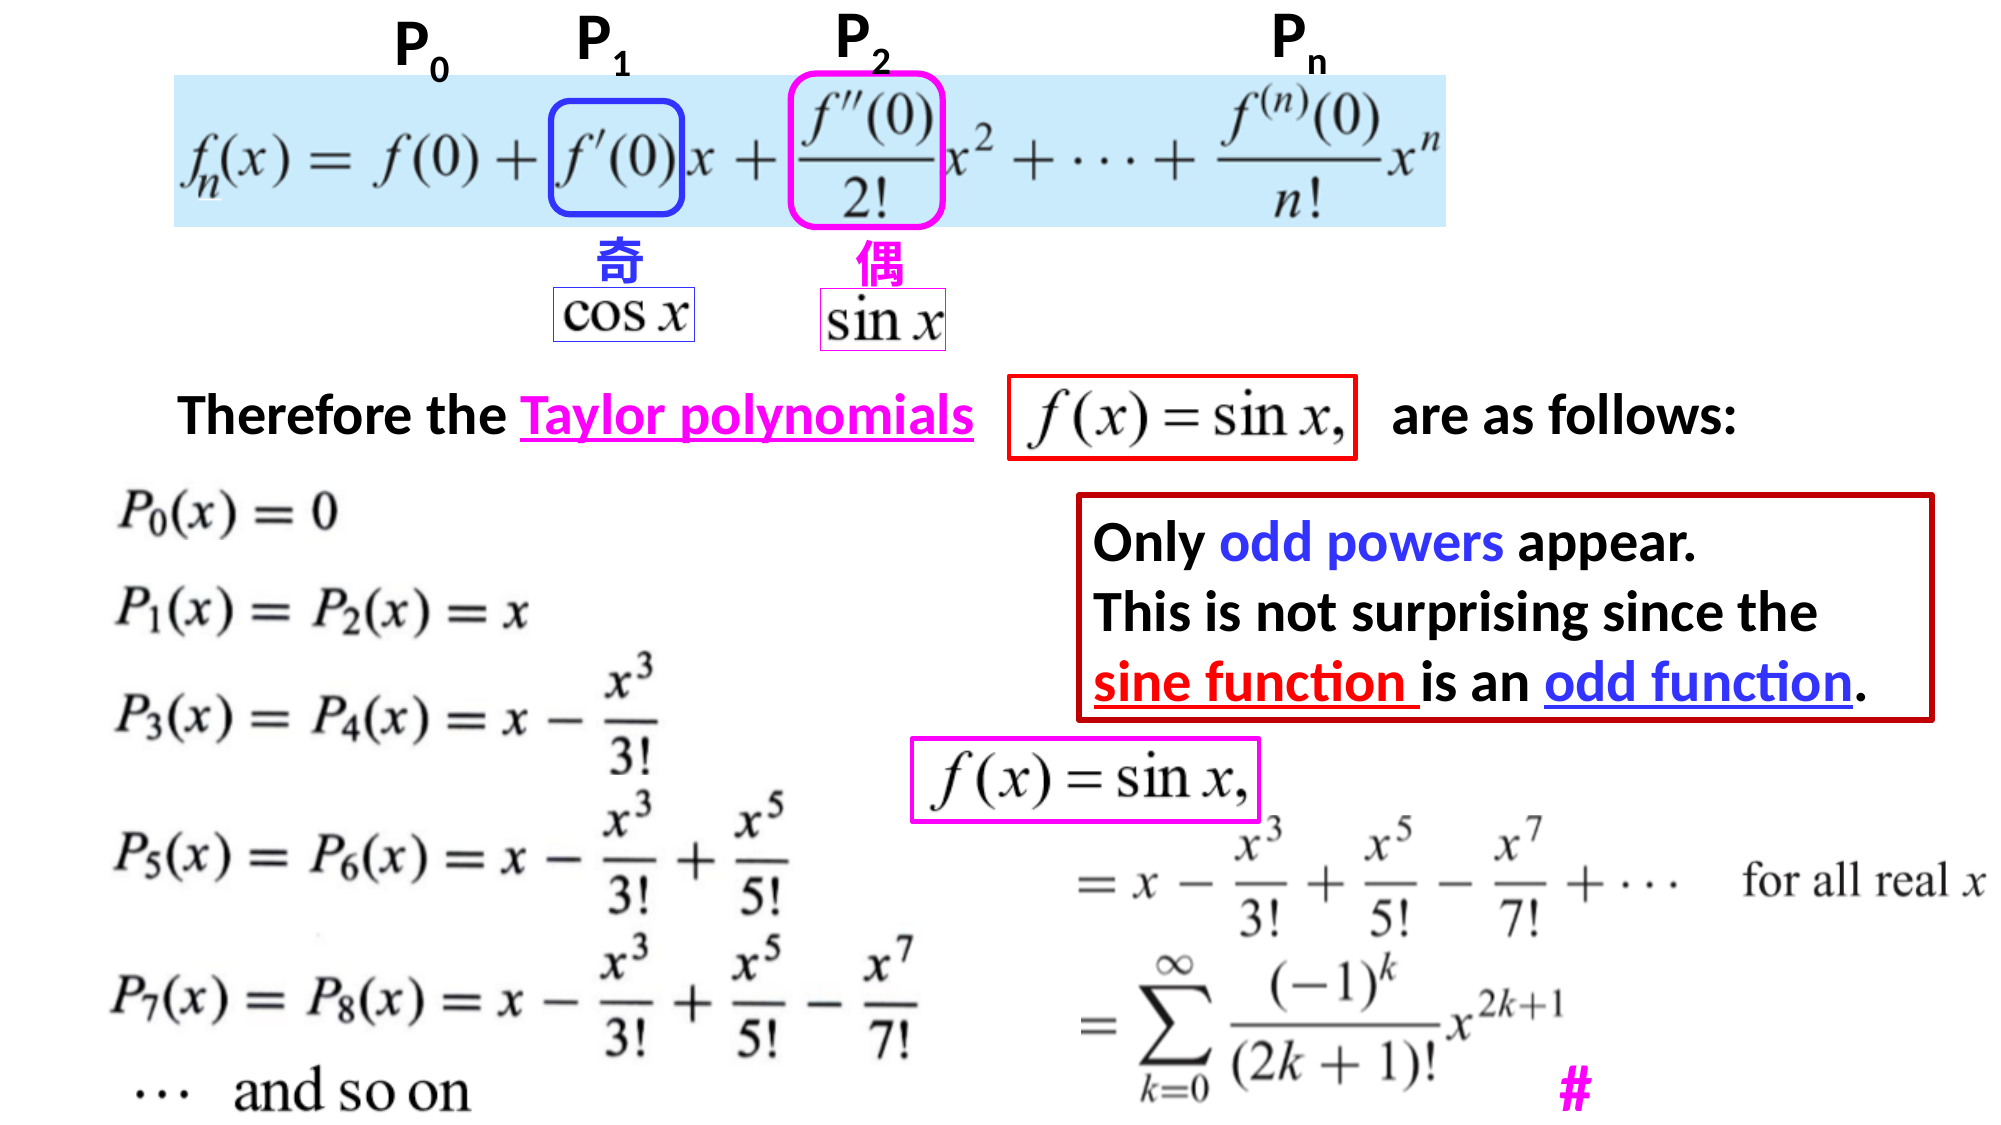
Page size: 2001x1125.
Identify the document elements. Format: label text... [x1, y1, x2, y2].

picture [103, 575, 926, 1124]
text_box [551, 101, 683, 298]
text_box Only odd powers appear. This is not surprising since the sine function is an odd function. [1079, 495, 1932, 721]
picture [109, 474, 346, 540]
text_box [790, 73, 943, 302]
picture [914, 740, 1994, 1118]
picture [820, 288, 946, 351]
picture [943, 75, 1446, 227]
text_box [166, 368, 1763, 457]
picture [174, 75, 790, 227]
picture [553, 287, 695, 342]
text_box Pn [1256, 0, 1360, 75]
text_box # [1544, 1037, 1644, 1125]
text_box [379, 0, 925, 88]
